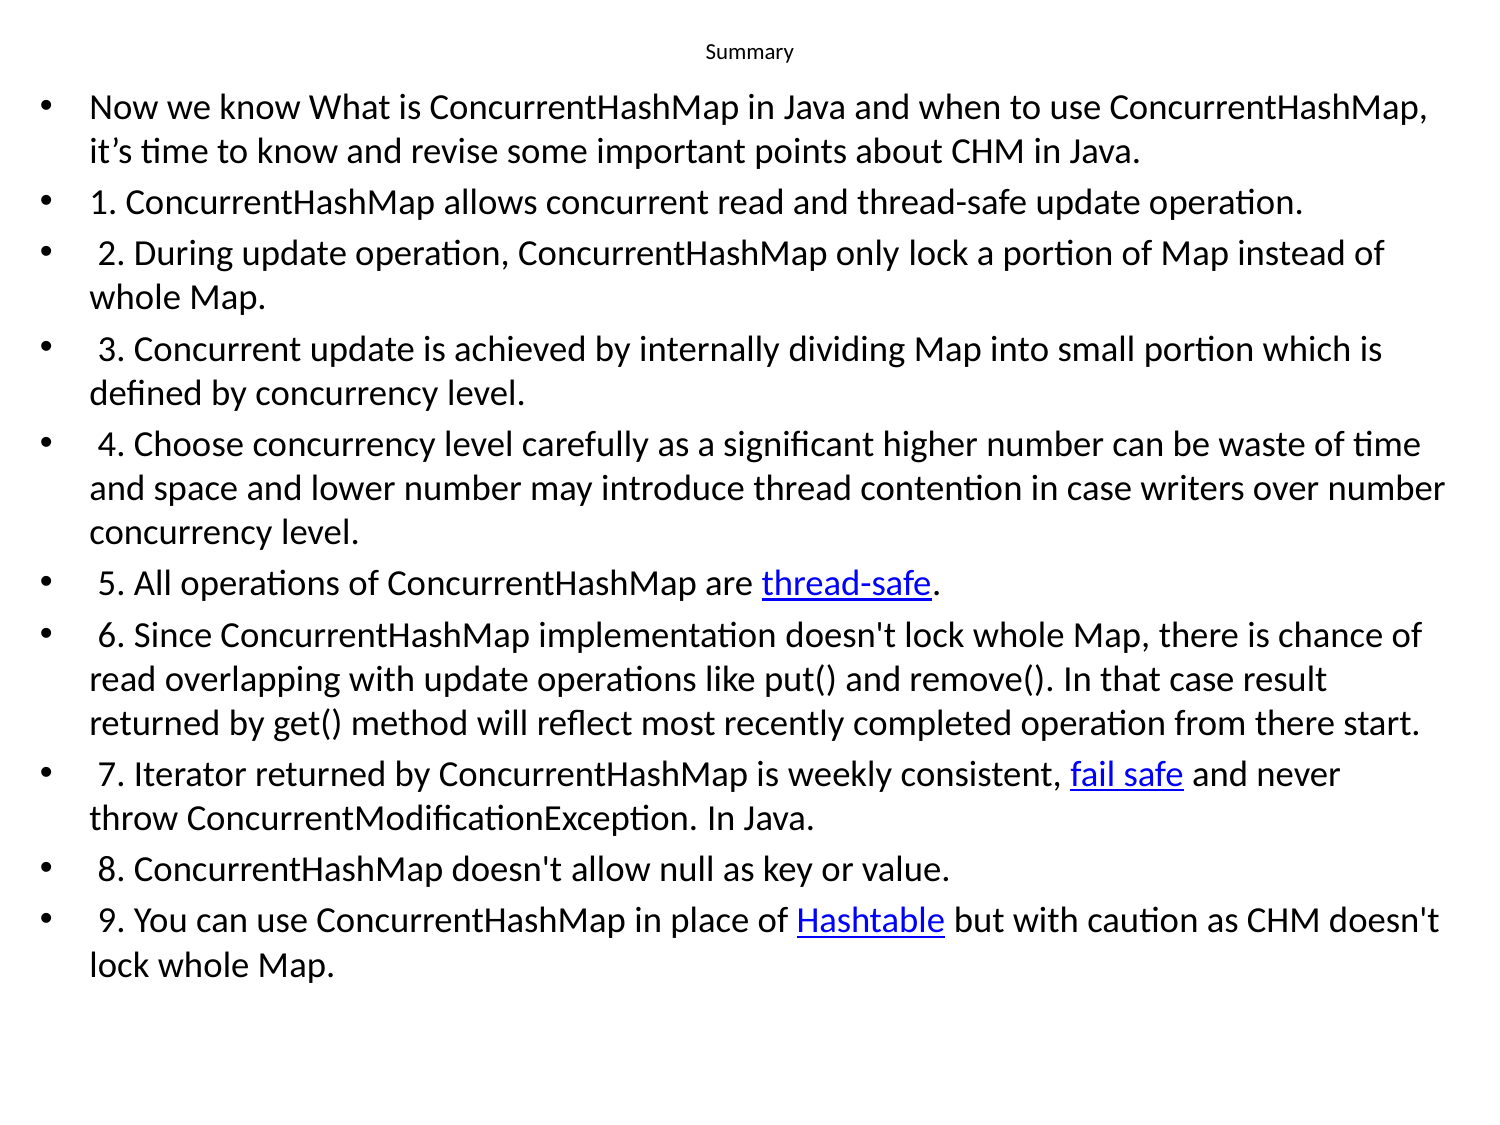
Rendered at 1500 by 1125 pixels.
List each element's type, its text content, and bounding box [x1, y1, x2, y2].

title Summary [75, 0, 1425, 75]
list Now we know What is ConcurrentHashMap in Java and when to use ConcurrentHashMap, it’s time to know and revise some important points about CHM in Java. 1. ConcurrentHashMap allows concurrent read and thread-safe update operation. 2. During update operation, ConcurrentHashMap only lock a portion of Map instead of whole Map. 3. Concurrent update is achieved by internally dividing Map into small portion which is defined by concurrency level. 4. Choose concurrency level carefully as a significant higher number can be waste of time and space and lower number may introduce thread contention in case writers over number concurrency level. 5. All operations of ConcurrentHashMap are thread-safe. 6. Since ConcurrentHashMap implementation doesn't lock whole Map, there is chance of read overlapping with update operations like put() and remove(). In that case result returned by get() method will reflect most recently completed operation from there start. 7. Iterator returned by ConcurrentHashMap is weekly consistent, fail safe and never throw ConcurrentModificationException. In Java. 8. ConcurrentHashMap doesn't allow null as key or value. 9. You can use ConcurrentHashMap in place of Hashtable but with caution as CHM doesn't lock whole Map. [24, 75, 1475, 1100]
